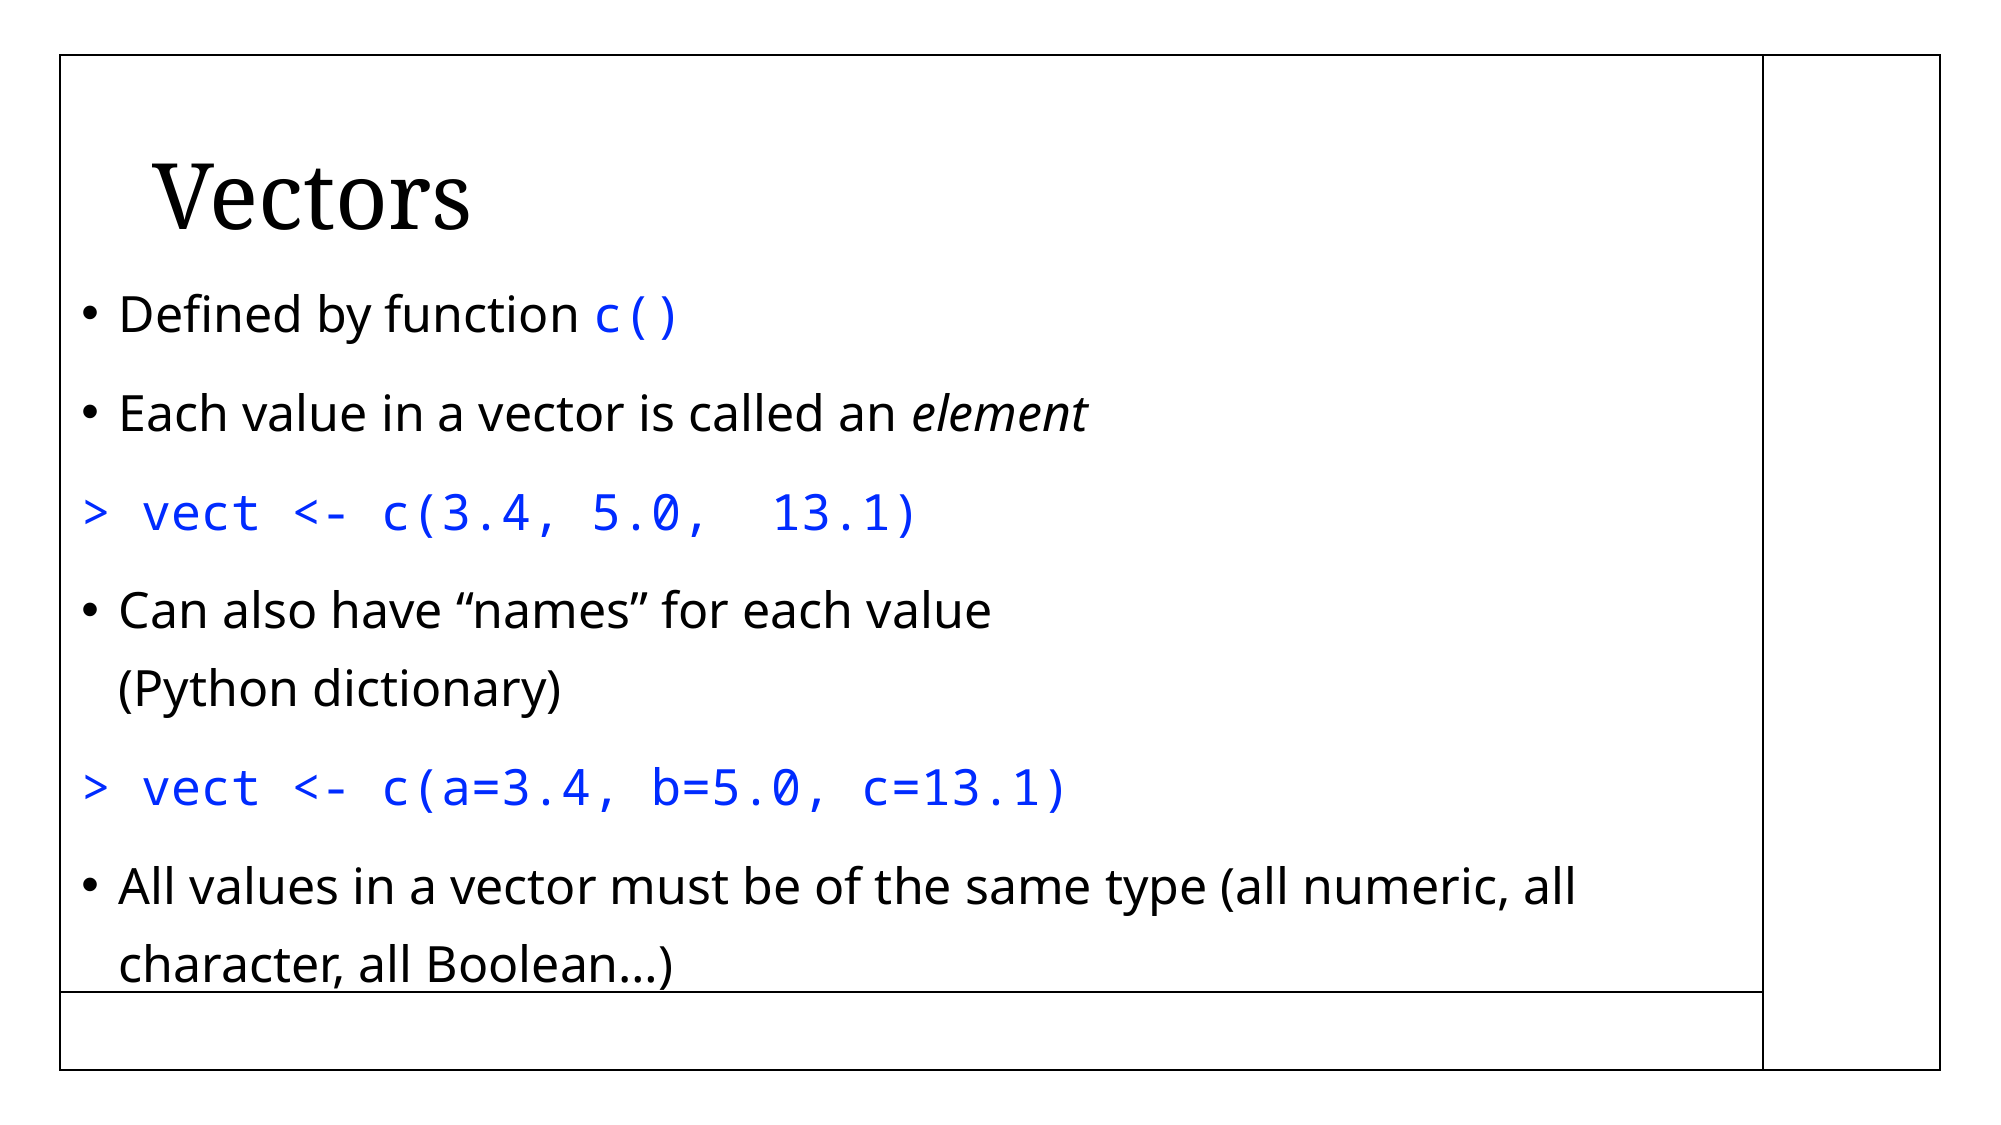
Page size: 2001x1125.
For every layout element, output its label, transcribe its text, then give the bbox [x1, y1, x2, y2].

list Defined by function c() Each value in a vector is called an element > vect <- c(3.4, 5.0, 13.1) Can also have “names” for each value (Python dictionary) > vect <- c(a=3.4, b=5.0, c=13.1) All values in a vector must be of the same type (all numeric, all character, all Boolean…) [66, 257, 1754, 977]
title Vectors [138, 90, 1695, 257]
